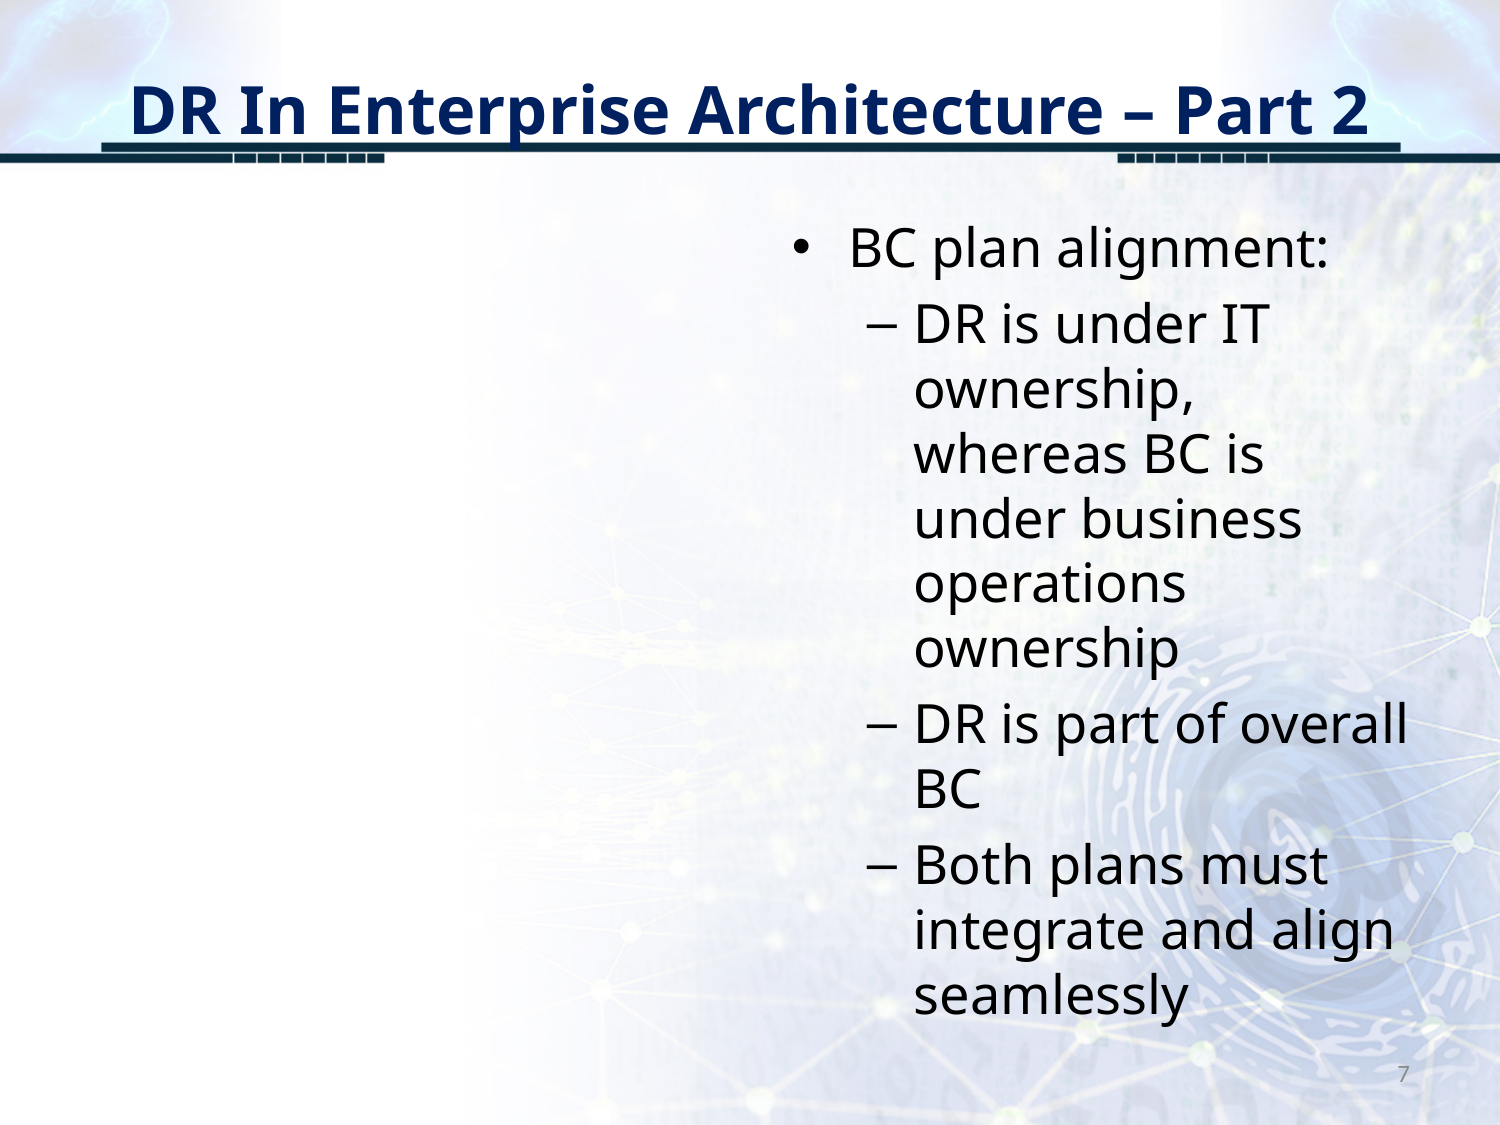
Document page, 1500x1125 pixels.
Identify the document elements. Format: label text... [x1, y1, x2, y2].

list BC plan alignment: DR is under IT ownership, whereas BC is under business operations ownership DR is part of overall BC Both plans must integrate and align seamlessly [776, 205, 1432, 1023]
slide_number 7 [1074, 1042, 1425, 1103]
title DR In Enterprise Architecture – Part 2 [75, 34, 1425, 182]
picture [0, 0, 1500, 1125]
